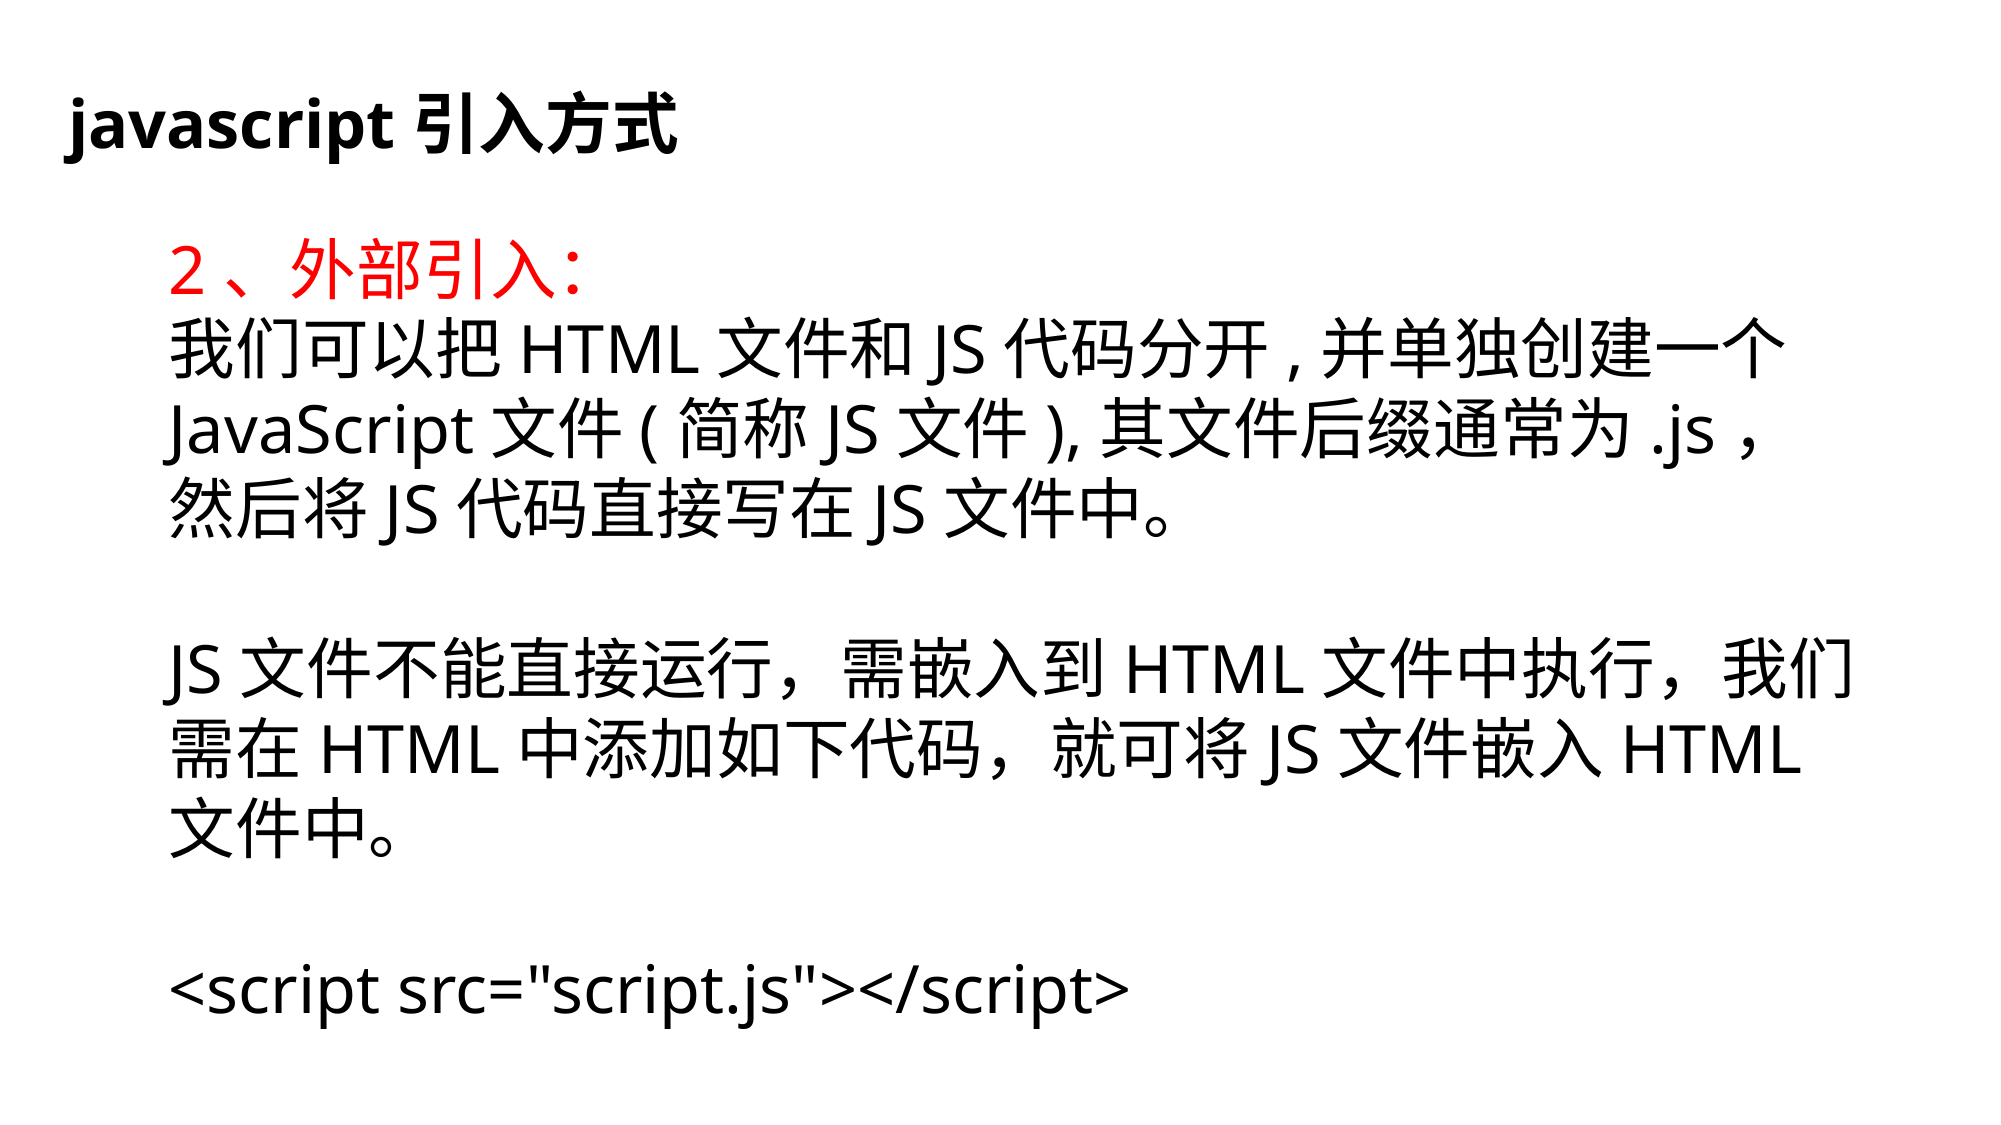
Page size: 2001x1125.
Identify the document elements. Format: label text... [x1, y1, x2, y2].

title javascript引入方式 [53, 56, 1854, 199]
text_box 2、外部引入： 我们可以把HTML文件和JS代码分开,并单独创建一个JavaScript文件(简称JS文件),其文件后缀通常为.js，然后将JS代码直接写在JS文件中。 JS文件不能直接运行，需嵌入到HTML文件中执行，我们需在HTML中添加如下代码，就可将JS文件嵌入HTML文件中。 <script src="script.js"></script> [161, 219, 1864, 1035]
